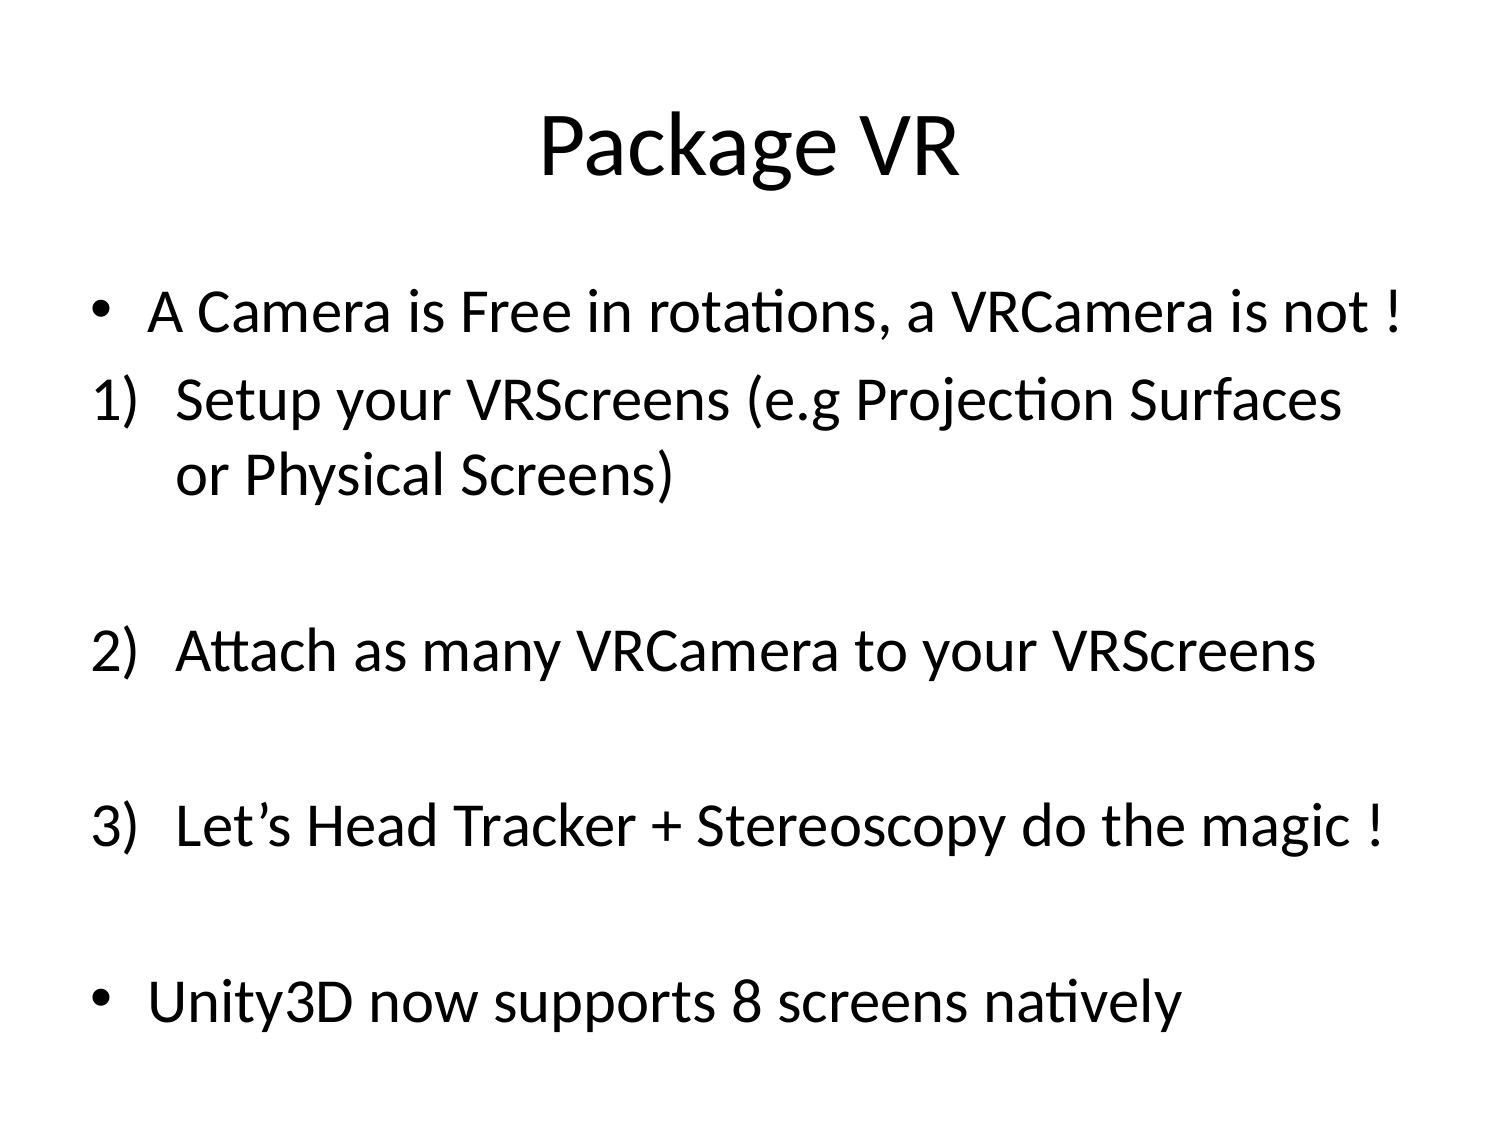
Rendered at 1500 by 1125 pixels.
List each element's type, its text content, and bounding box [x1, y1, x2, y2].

list A Camera is Free in rotations, a VRCamera is not ! Setup your VRScreens (e.g Projection Surfaces or Physical Screens) Attach as many VRCamera to your VRScreens Let’s Head Tracker + Stereoscopy do the magic ! Unity3D now supports 8 screens natively [75, 262, 1425, 1063]
title Package VR [75, 45, 1425, 233]
